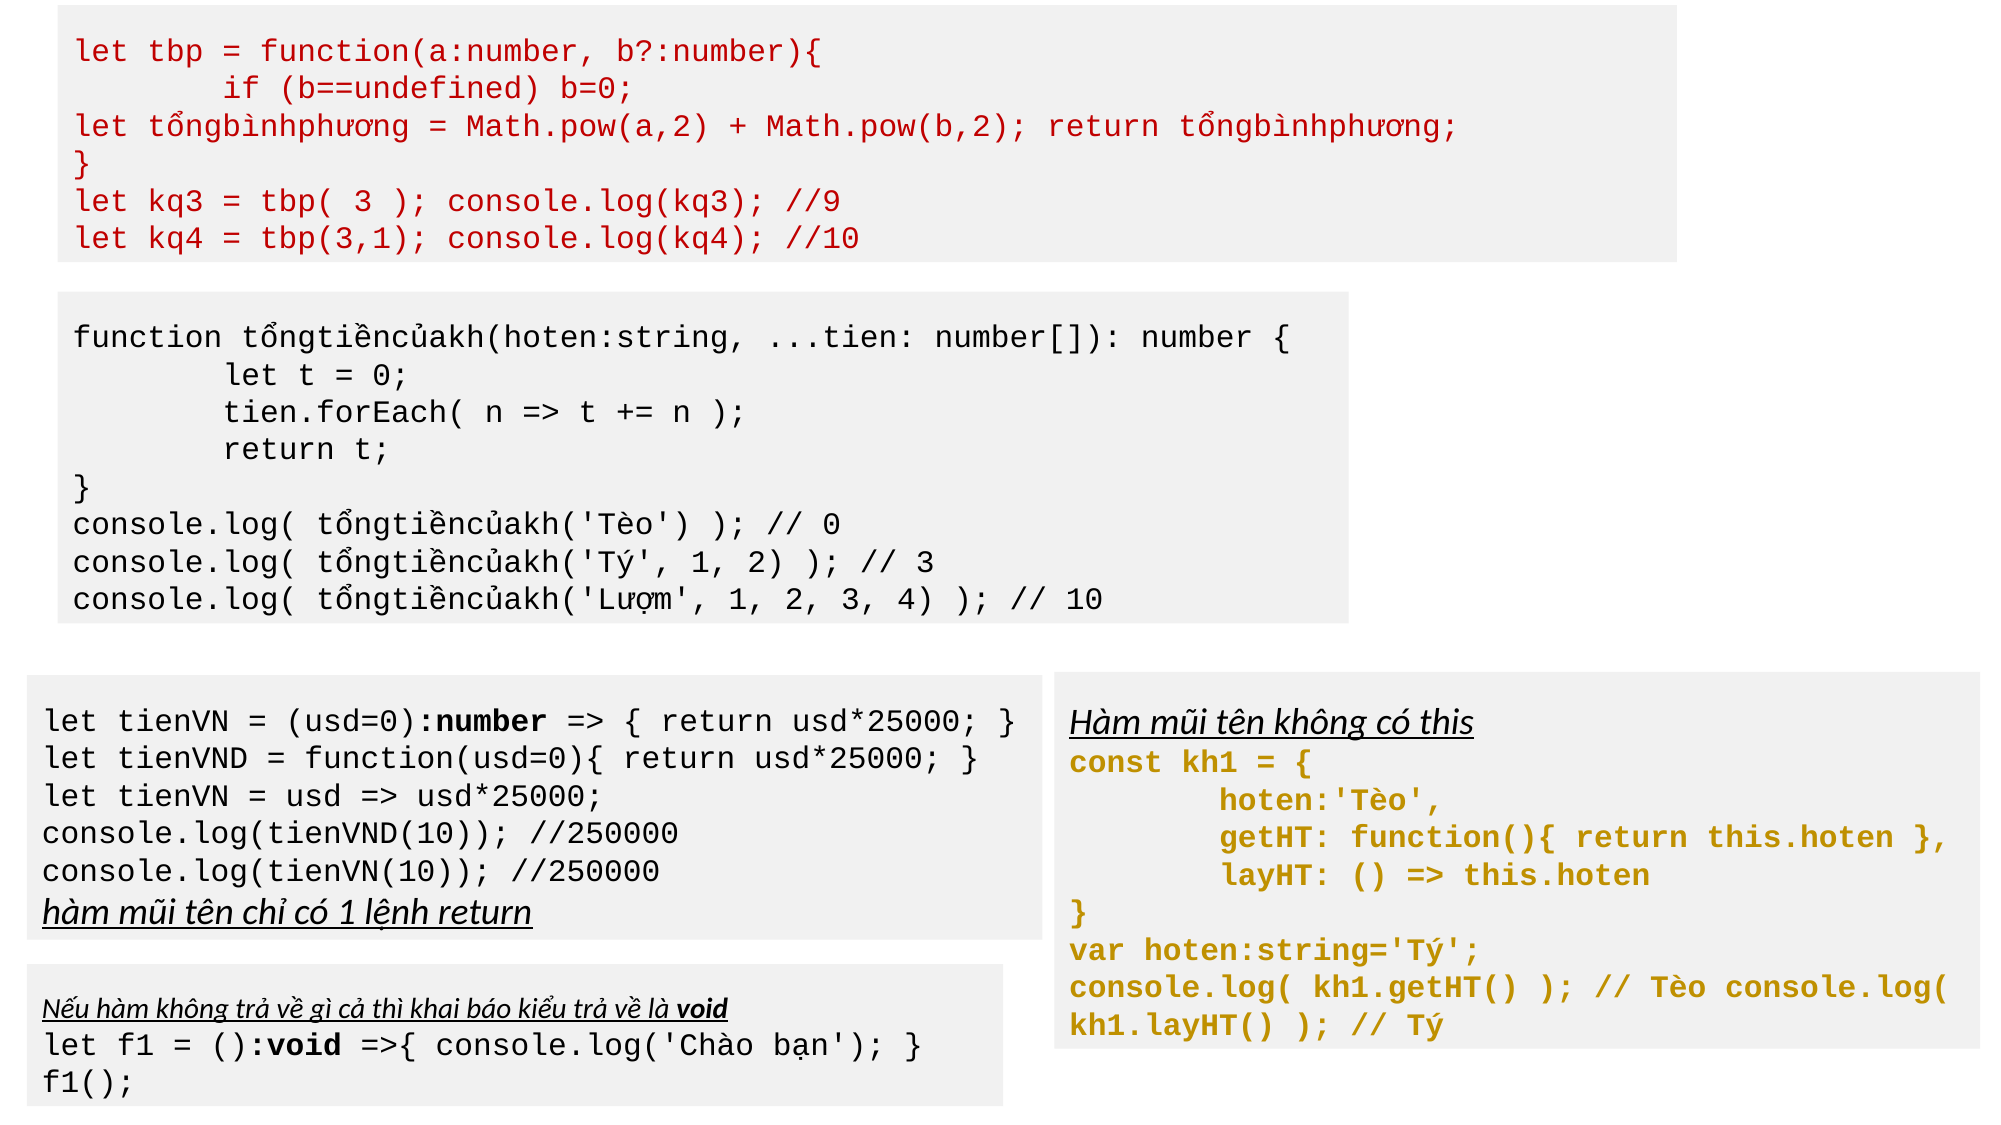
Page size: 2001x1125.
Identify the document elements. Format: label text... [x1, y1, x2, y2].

text_box Nếu hàm không trả về gì cả thì khai báo kiểu trả về là void let f1 = ():void =>{ console.log('Chào bạn'); } f1(); [26, 964, 1004, 1107]
text_box function tổngtiềncủakh(hoten:string, ...tien: number[]): number { let t = 0; tien.forEach( n => t += n ); return t; } console.log( tổngtiềncủakh('Tèo') ); // 0 console.log( tổngtiềncủakh('Tý', 1, 2) ); // 3 console.log( tổngtiềncủakh('Lượm', 1, 2, 3, 4) ); // 10 [57, 291, 1349, 624]
text_box Hàm mũi tên không có this const kh1 = { hoten:'Tèo', getHT: function(){ return this.hoten }, layHT: () => this.hoten } var hoten:string='Tý'; console.log( kh1.getHT() ); // Tèo console.log( kh1.layHT() ); // Tý [1054, 671, 1981, 1049]
text_box let tbp = function(a:number, b?:number){ if (b==undefined) b=0; let tổngbìnhphương = Math.pow(a,2) + Math.pow(b,2); return tổngbìnhphương; } let kq3 = tbp( 3 ); console.log(kq3); //9 let kq4 = tbp(3,1); console.log(kq4); //10 [57, 5, 1677, 263]
text_box let tienVN = (usd=0):number => { return usd*25000; } let tienVND = function(usd=0){ return usd*25000; } let tienVN = usd => usd*25000; console.log(tienVND(10)); //250000 console.log(tienVN(10)); //250000 hàm mũi tên chỉ có 1 lệnh return [26, 675, 1043, 940]
